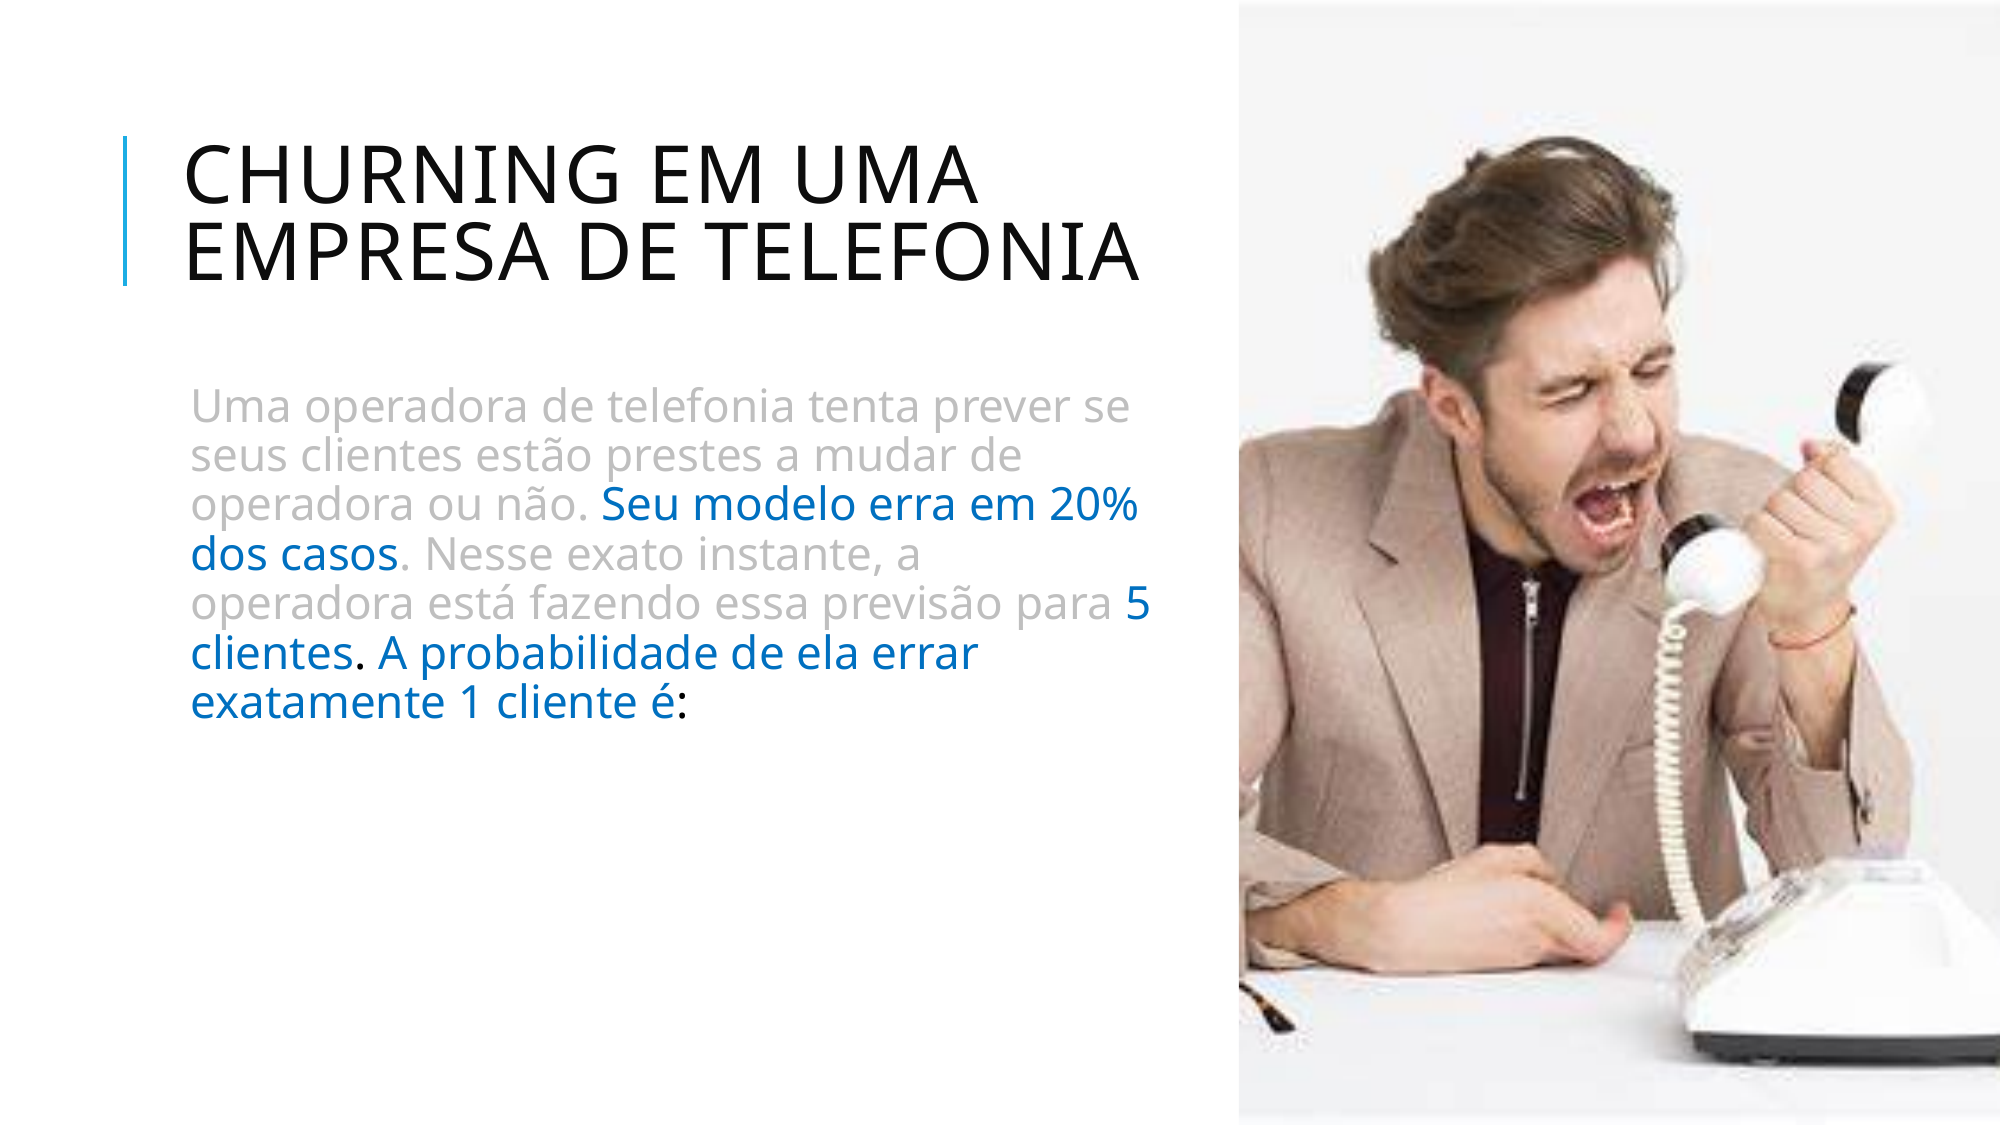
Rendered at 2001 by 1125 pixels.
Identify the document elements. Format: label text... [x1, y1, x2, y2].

picture [1238, 0, 2000, 1125]
list Uma operadora de telefonia tenta prever se seus clientes estão prestes a mudar de operadora ou não. Seu modelo erra em 20% dos casos. Nesse exato instante, a operadora está fazendo essa previsão para 5 clientes. A probabilidade de ela errar exatamente 1 cliente é: [168, 375, 1164, 1035]
title Churning em uma empresa de telefonia [168, 96, 1164, 342]
